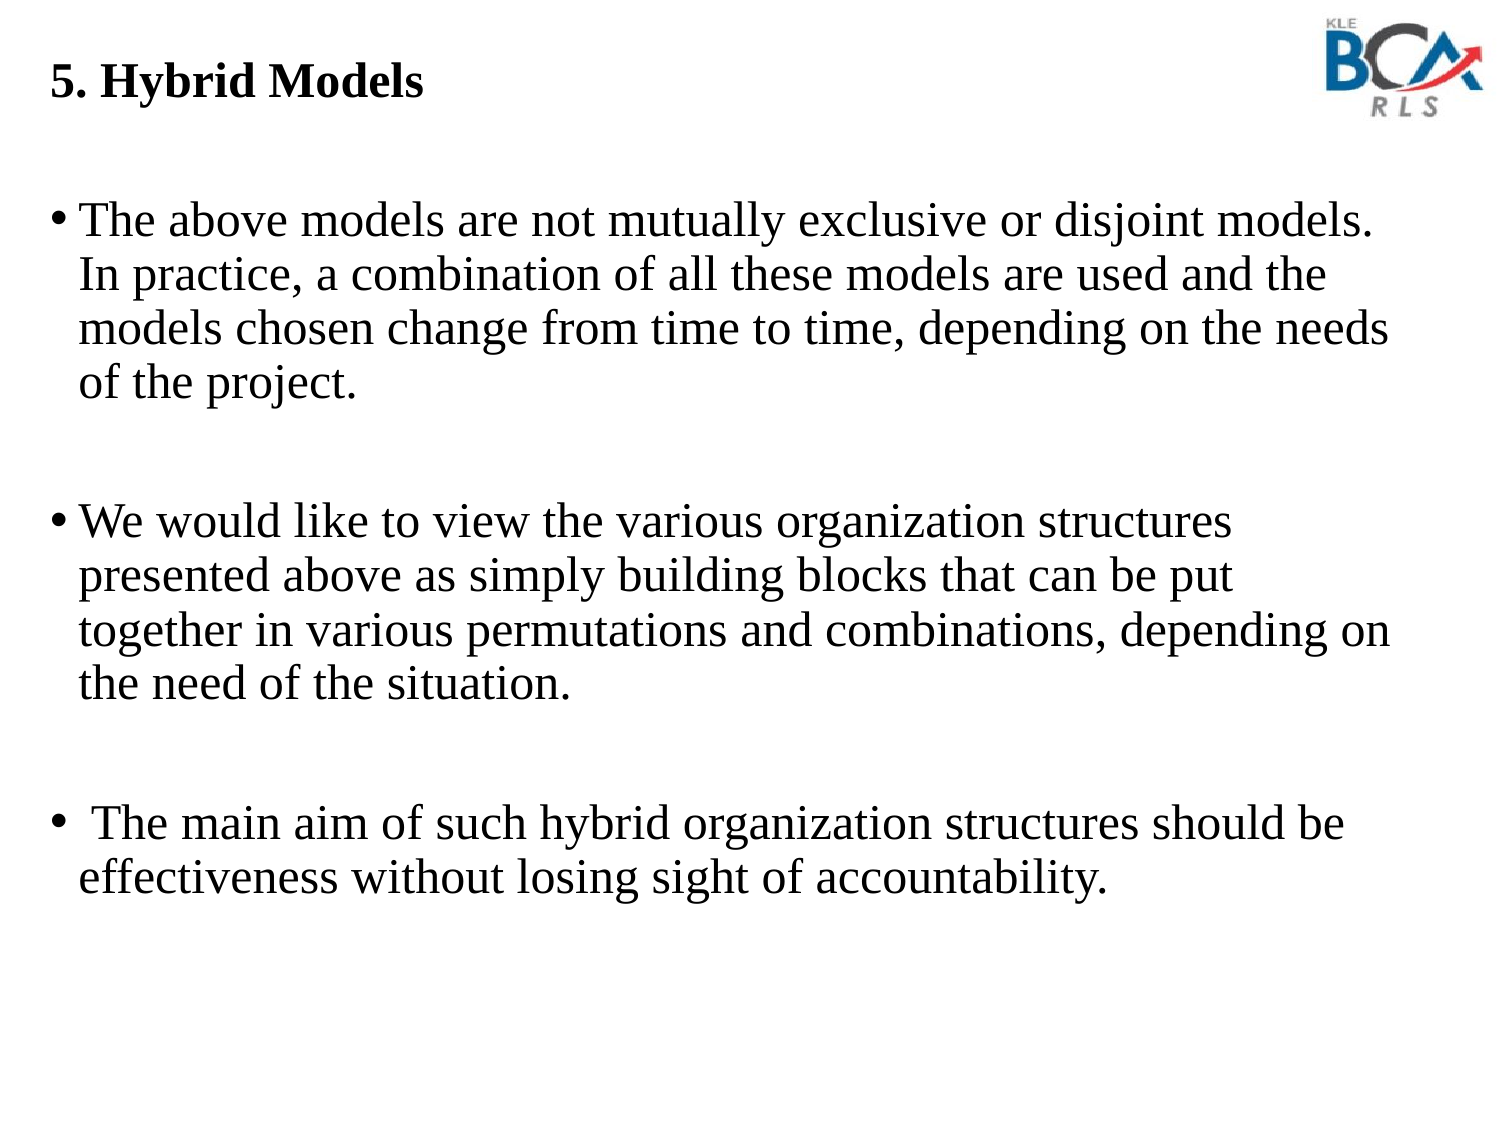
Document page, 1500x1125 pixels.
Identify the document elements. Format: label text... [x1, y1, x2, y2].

picture [1312, 12, 1500, 125]
list 5. Hybrid Models The above models are not mutually exclusive or disjoint models. In practice, a combination of all these models are used and the models chosen change from time to time, depending on the needs of the project. We would like to view the various organization structures presented above as simply building blocks that can be put together in various permutations and combinations, depending on the need of the situation. The main aim of such hybrid organization structures should be effectiveness without losing sight of accountability. [35, 46, 1425, 1067]
